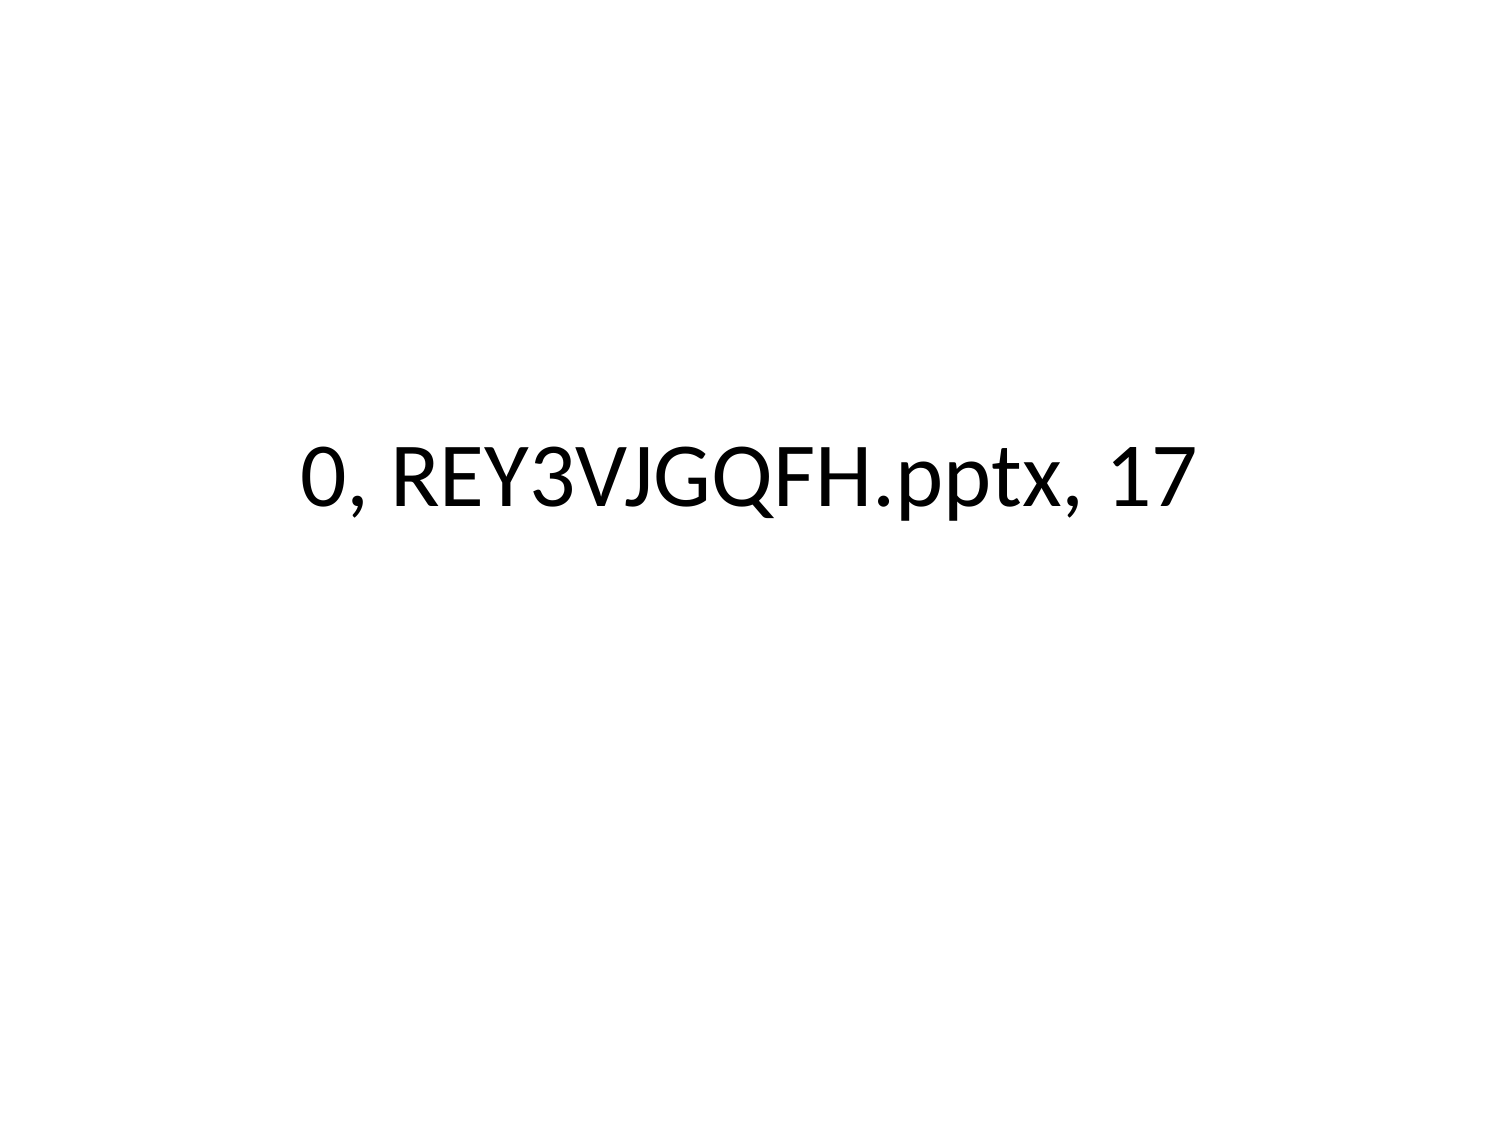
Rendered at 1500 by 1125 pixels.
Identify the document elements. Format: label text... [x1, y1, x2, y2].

title 0, REY3VJGQFH.pptx, 17 [112, 349, 1388, 591]
